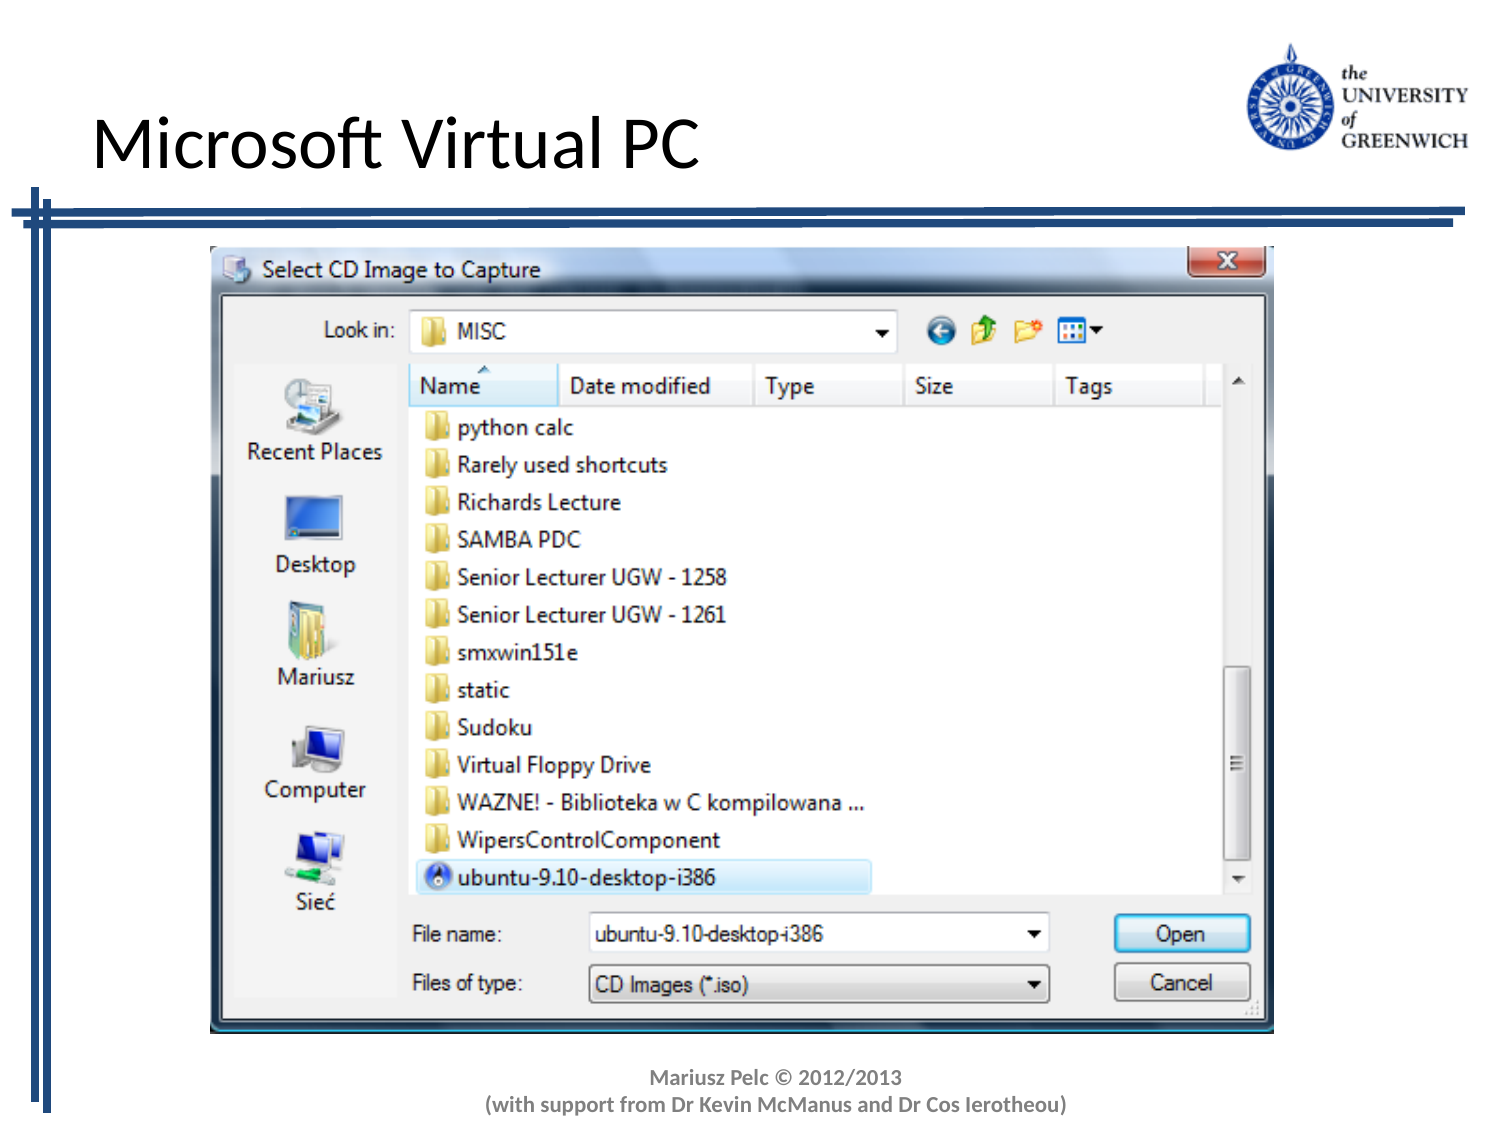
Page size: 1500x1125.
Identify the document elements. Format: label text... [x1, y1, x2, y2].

picture [1241, 34, 1477, 159]
title Microsoft Virtual PC [76, 45, 1226, 208]
picture [210, 245, 1275, 1034]
text_box Mariusz Pelc © 2012/2013 (with support from Dr Kevin McManus and Dr Cos Ierotheou) [469, 1054, 1082, 1125]
